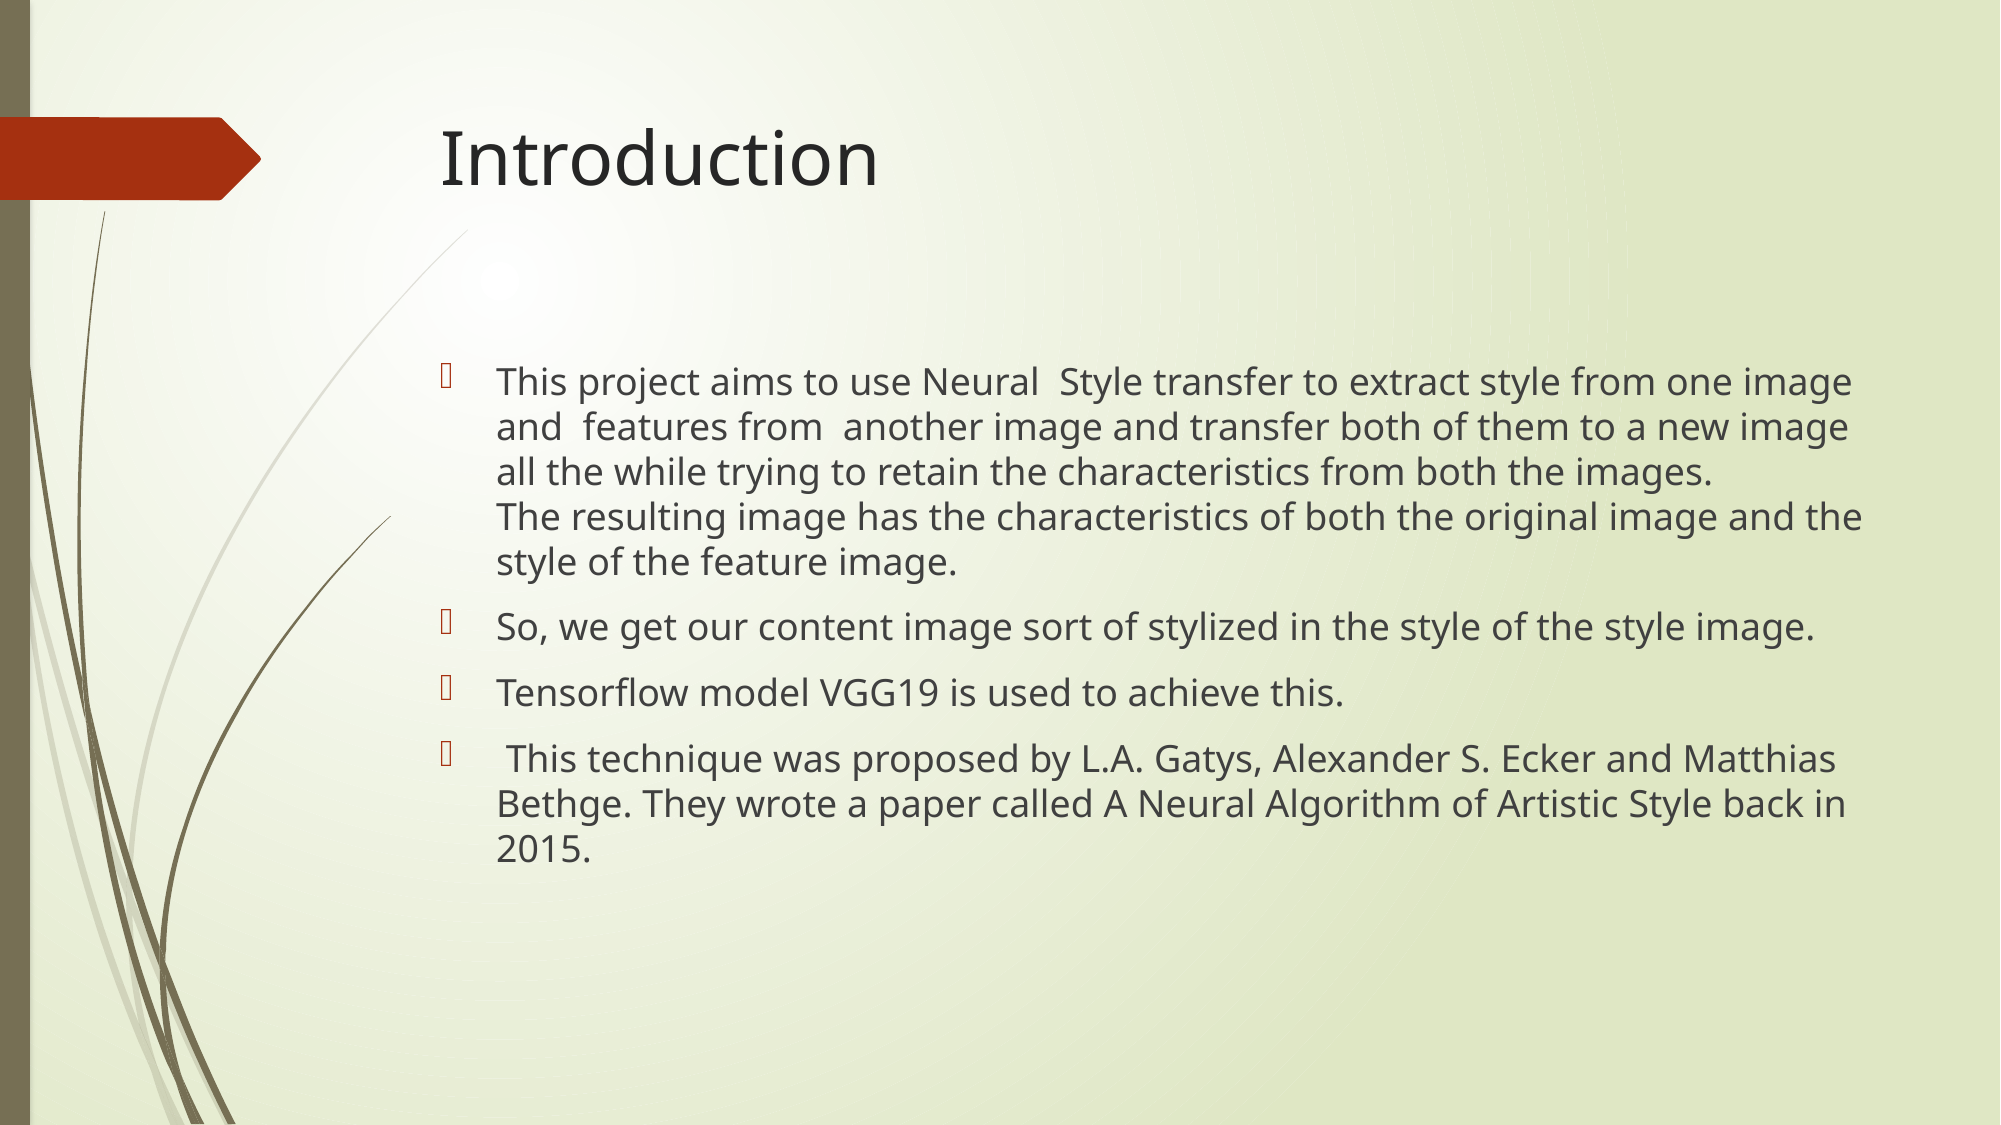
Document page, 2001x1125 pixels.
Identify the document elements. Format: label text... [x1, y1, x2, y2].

title Introduction [425, 102, 1888, 313]
list This project aims to use Neural Style transfer to extract style from one image and features from another image and transfer both of them to a new image all the while trying to retain the characteristics from both the images. The resulting image has the characteristics of both the original image and the style of the feature image. So, we get our content image sort of stylized in the style of the style image. Tensorflow model VGG19 is used to achieve this. This technique was proposed by L.A. Gatys, Alexander S. Ecker and Matthias Bethge. They wrote a paper called A Neural Algorithm of Artistic Style back in 2015. [424, 350, 1888, 970]
